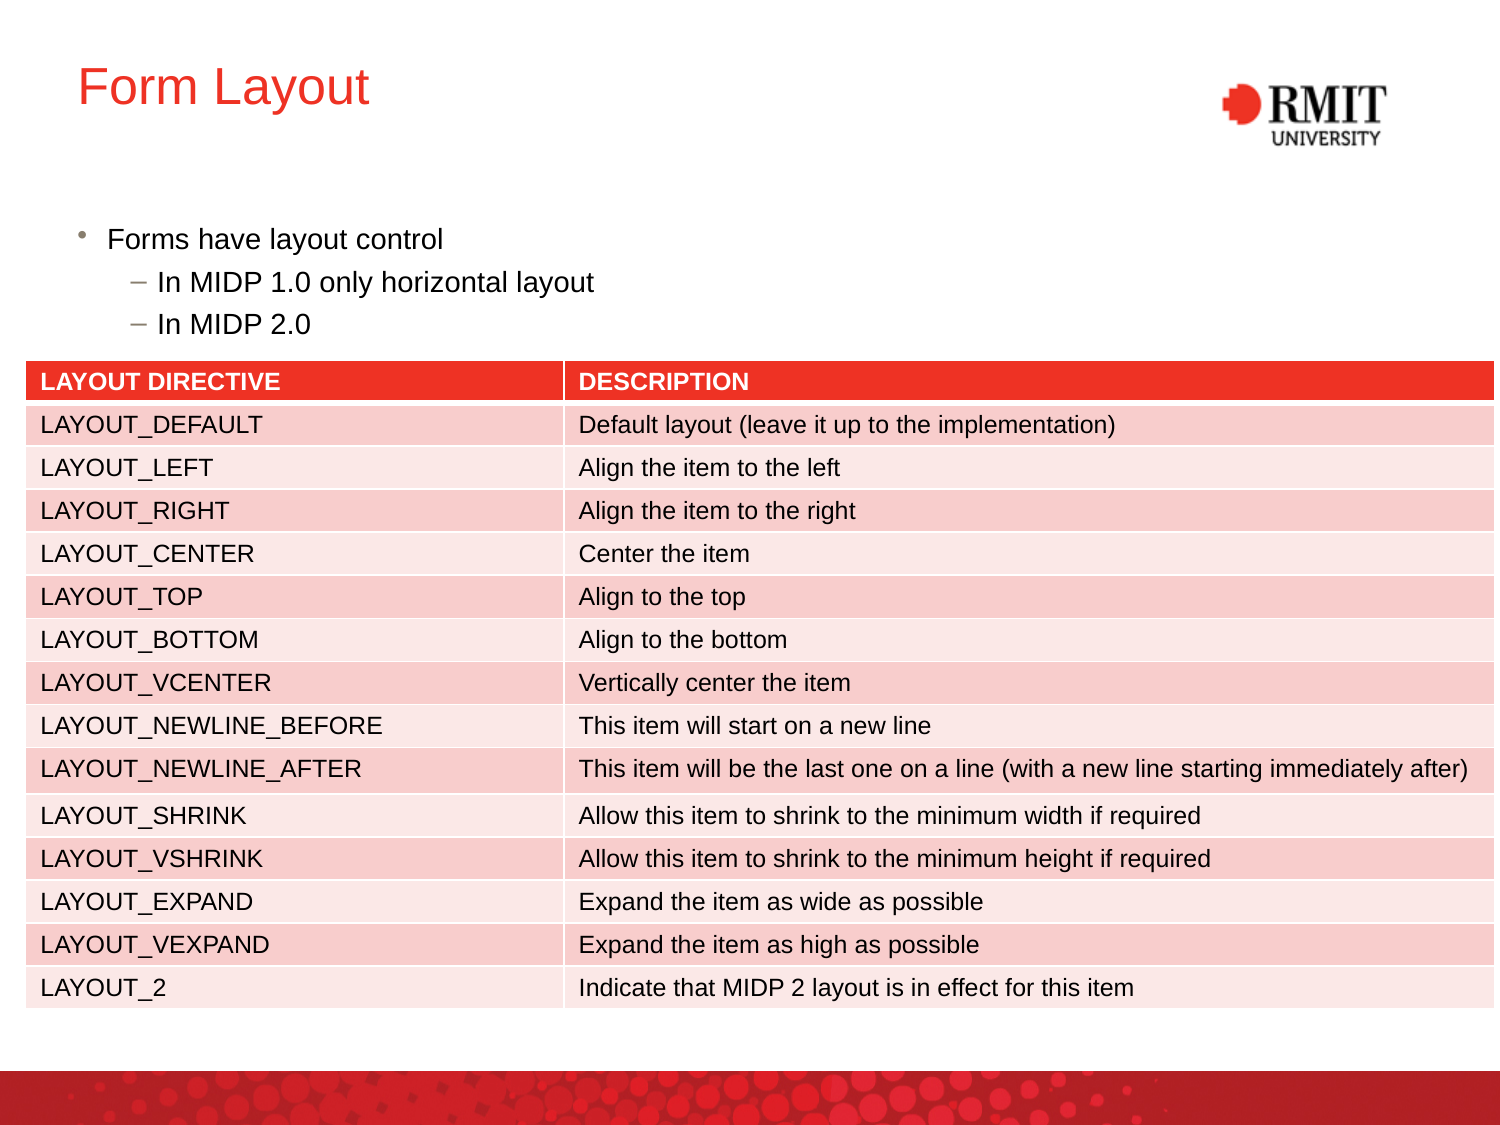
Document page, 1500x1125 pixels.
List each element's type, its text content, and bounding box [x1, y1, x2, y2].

table_cell Default layout (leave it up to the implementation) [565, 406, 1494, 445]
table_cell Align to the top [565, 576, 1494, 618]
table_cell Expand the item as high as possible [565, 924, 1494, 965]
table_cell Allow this item to shrink to the minimum height if required [565, 838, 1494, 879]
table_cell Align the item to the right [565, 490, 1494, 531]
table_cell LAYOUT_RIGHT [26, 490, 563, 531]
table_cell LAYOUT_VCENTER [26, 662, 563, 704]
table_cell Align to the bottom [565, 619, 1494, 661]
picture [0, 1071, 1500, 1125]
table_cell Vertically center the item [565, 662, 1494, 704]
table_cell LAYOUT_VSHRINK [26, 838, 563, 879]
table_cell Align the item to the left [565, 447, 1494, 488]
table_cell LAYOUT_TOP [26, 576, 563, 618]
table_cell This item will start on a new line [565, 705, 1494, 747]
table_cell LAYOUT_NEWLINE_BEFORE [26, 705, 563, 747]
table_cell LAYOUT_BOTTOM [26, 619, 563, 661]
table_cell Indicate that MIDP 2 layout is in effect for this item [565, 967, 1494, 1008]
table_cell LAYOUT_2 [26, 967, 563, 1008]
table_cell LAYOUT_DEFAULT [26, 406, 563, 445]
title Form Layout [62, 45, 1413, 197]
table_cell This item will be the last one on a line (with a new line starting immediately after) [565, 748, 1494, 793]
list Forms have layout control In MIDP 1.0 only horizontal layout In MIDP 2.0 [62, 213, 1413, 359]
table_cell LAYOUT_NEWLINE_AFTER [26, 748, 563, 793]
table_cell LAYOUT_CENTER [26, 533, 563, 574]
table_cell Center the item [565, 533, 1494, 574]
table_cell Expand the item as wide as possible [565, 881, 1494, 922]
table_cell LAYOUT_VEXPAND [26, 924, 563, 965]
table_header DESCRIPTION [565, 361, 1494, 400]
table_cell Allow this item to shrink to the minimum width if required [565, 795, 1494, 836]
table_cell LAYOUT_EXPAND [26, 881, 563, 922]
table_cell LAYOUT_SHRINK [26, 795, 563, 836]
table_header LAYOUT DIRECTIVE [26, 361, 563, 400]
table_cell LAYOUT_LEFT [26, 447, 563, 488]
